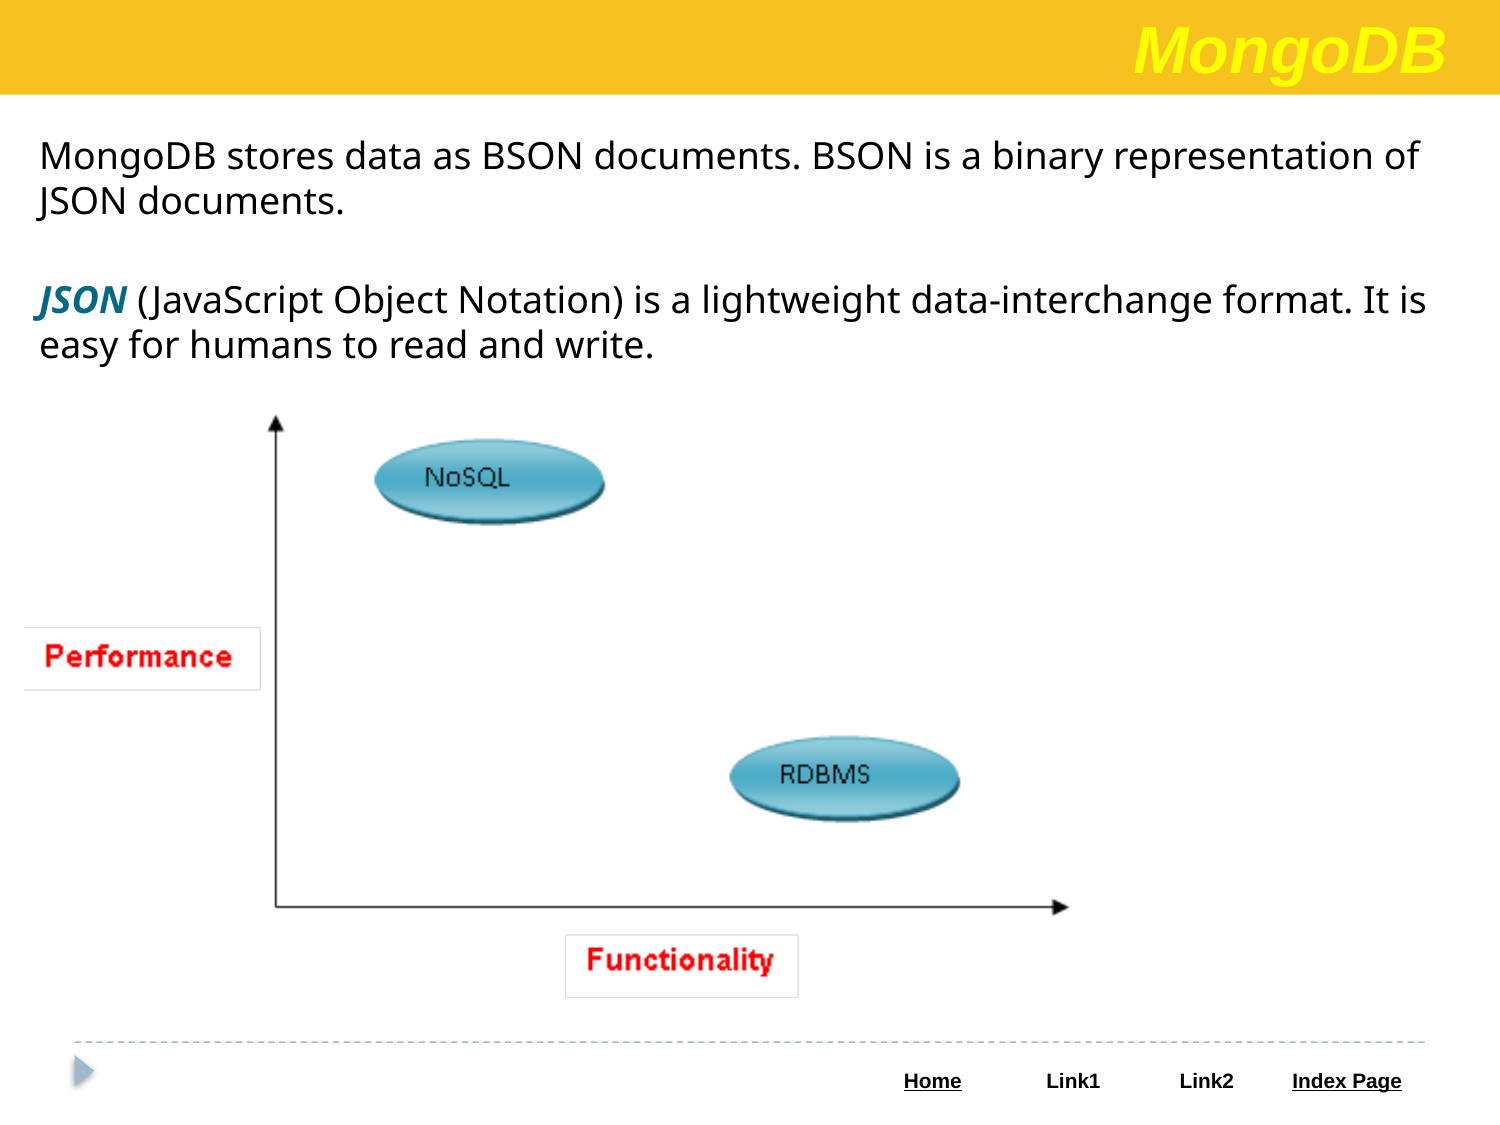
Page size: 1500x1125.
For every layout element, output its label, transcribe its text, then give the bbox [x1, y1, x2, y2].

text_box JSON (JavaScript Object Notation) is a lightweight data-interchange format. It is easy for humans to read and write. [24, 268, 1476, 374]
text_box MongoDB [0, 0, 1500, 95]
picture [24, 412, 1076, 1001]
text_box MongoDB stores data as BSON documents. BSON is a binary representation of JSON documents. [24, 124, 1476, 230]
